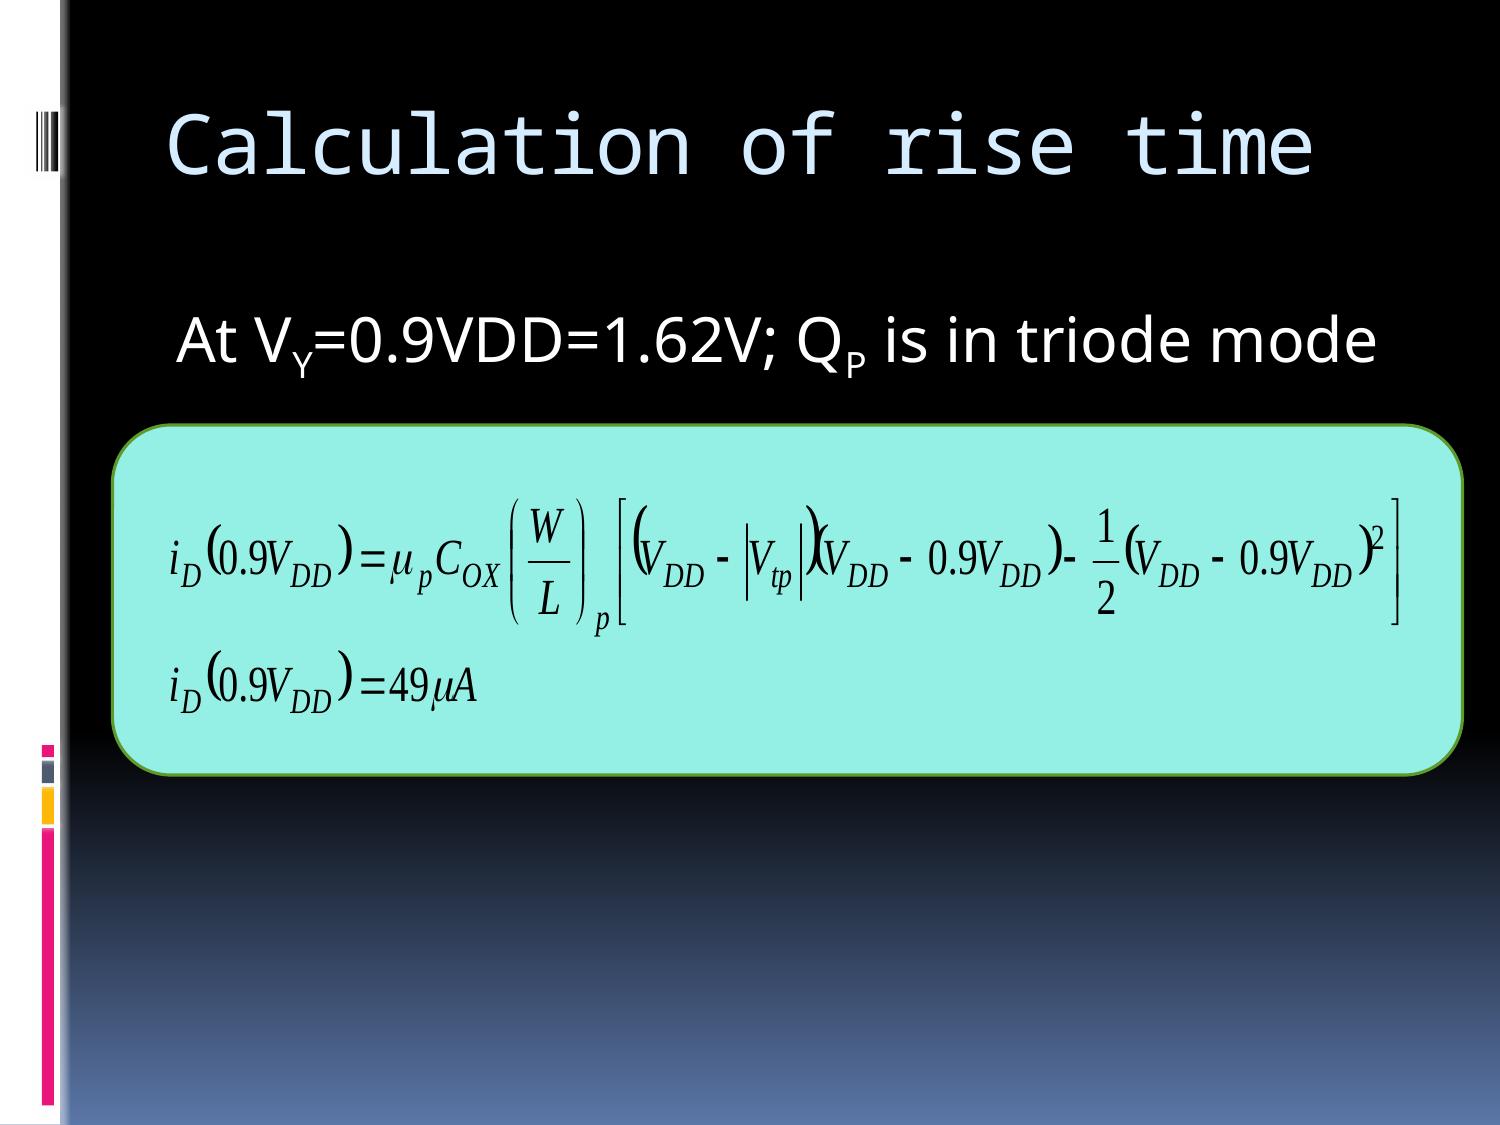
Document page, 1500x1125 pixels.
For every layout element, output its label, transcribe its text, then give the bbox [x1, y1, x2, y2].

title Calculation of rise time [150, 83, 1425, 234]
text_box [110, 427, 150, 773]
list At VY=0.9VDD=1.62V; QP is in triode mode [150, 292, 1425, 1043]
text_box [1425, 427, 1465, 773]
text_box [161, 486, 1416, 726]
